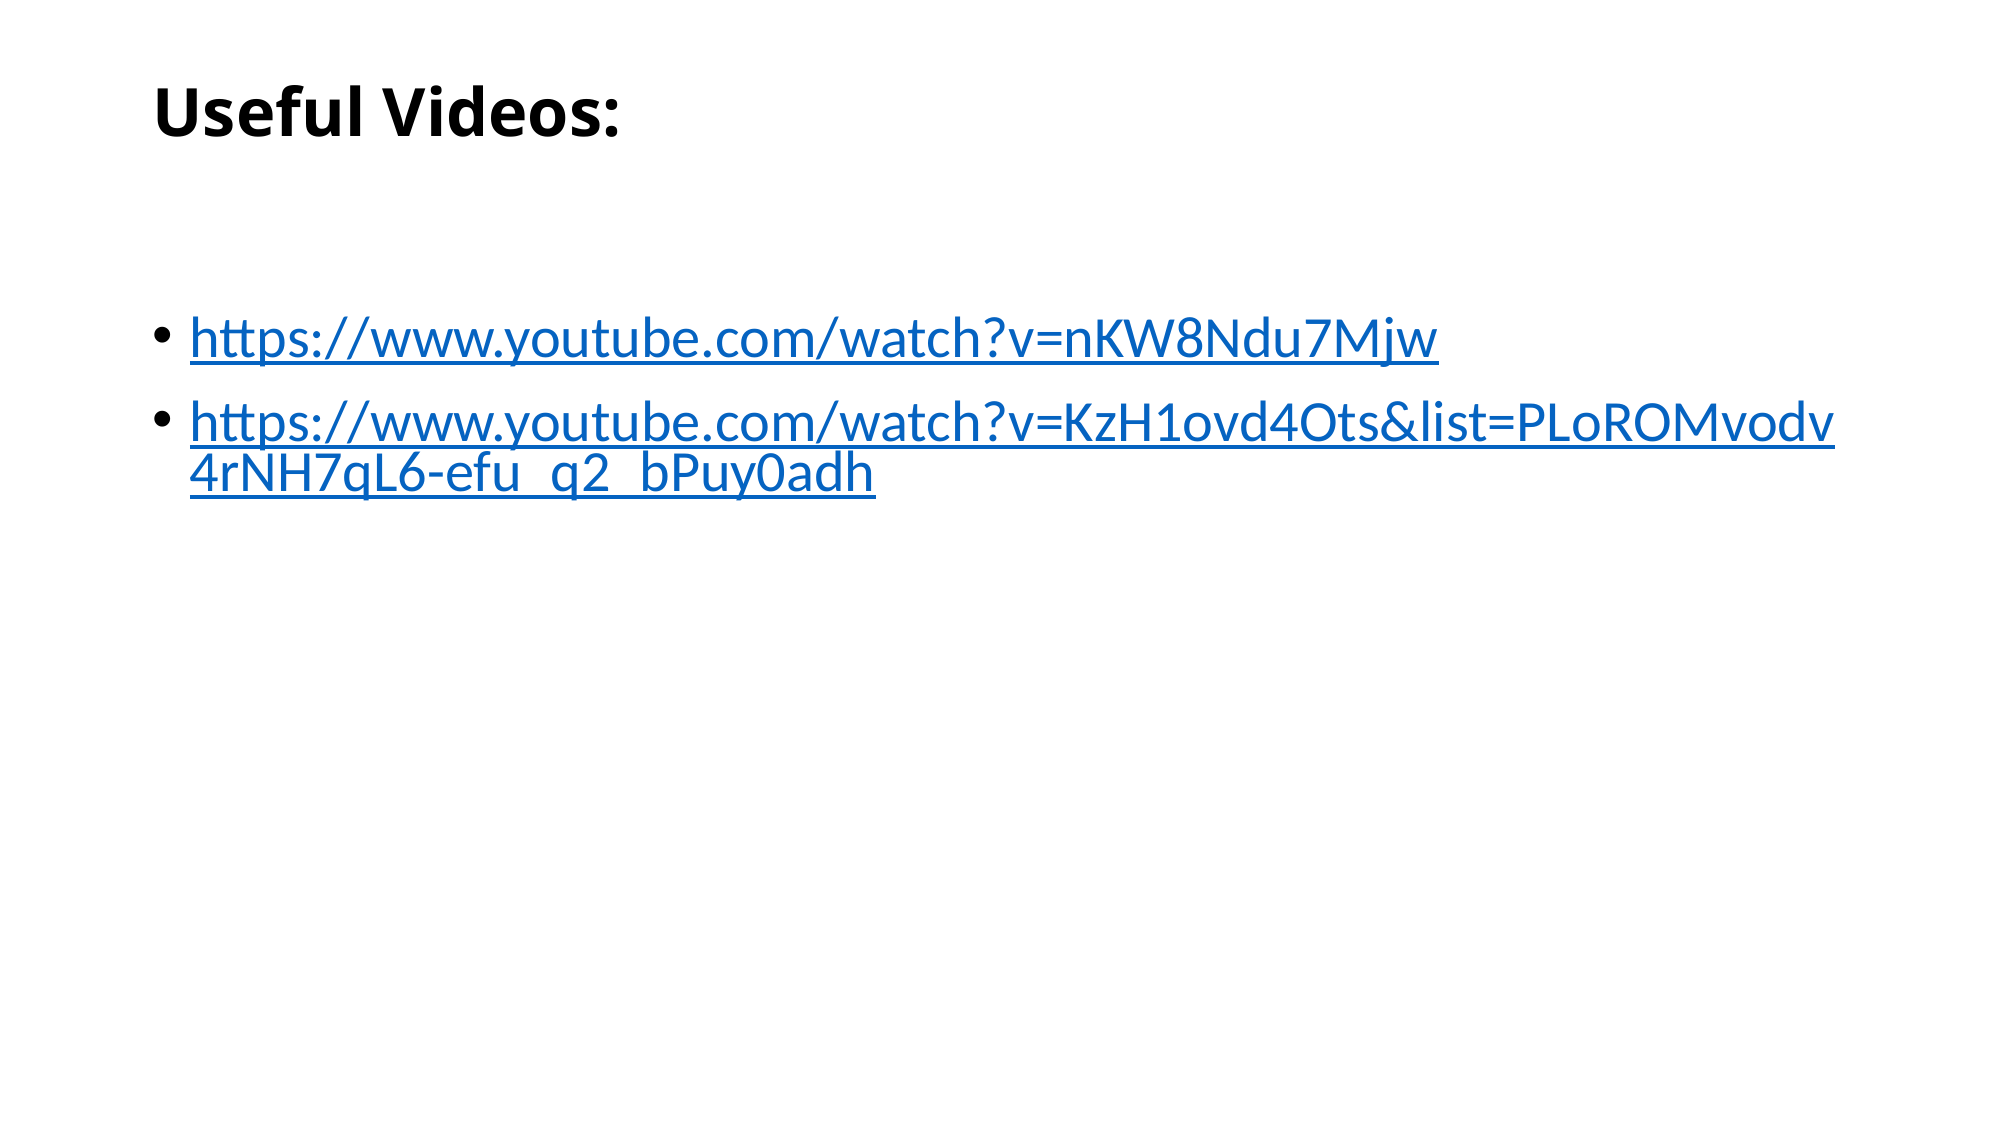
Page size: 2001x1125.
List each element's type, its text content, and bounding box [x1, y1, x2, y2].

list https://www.youtube.com/watch?v=nKW8Ndu7Mjw https://www.youtube.com/watch?v=KzH1ovd4Ots&list=PLoROMvodv4rNH7qL6-efu_q2_bPuy0adh [137, 299, 1863, 1014]
title Useful Videos: [137, 59, 1863, 169]
